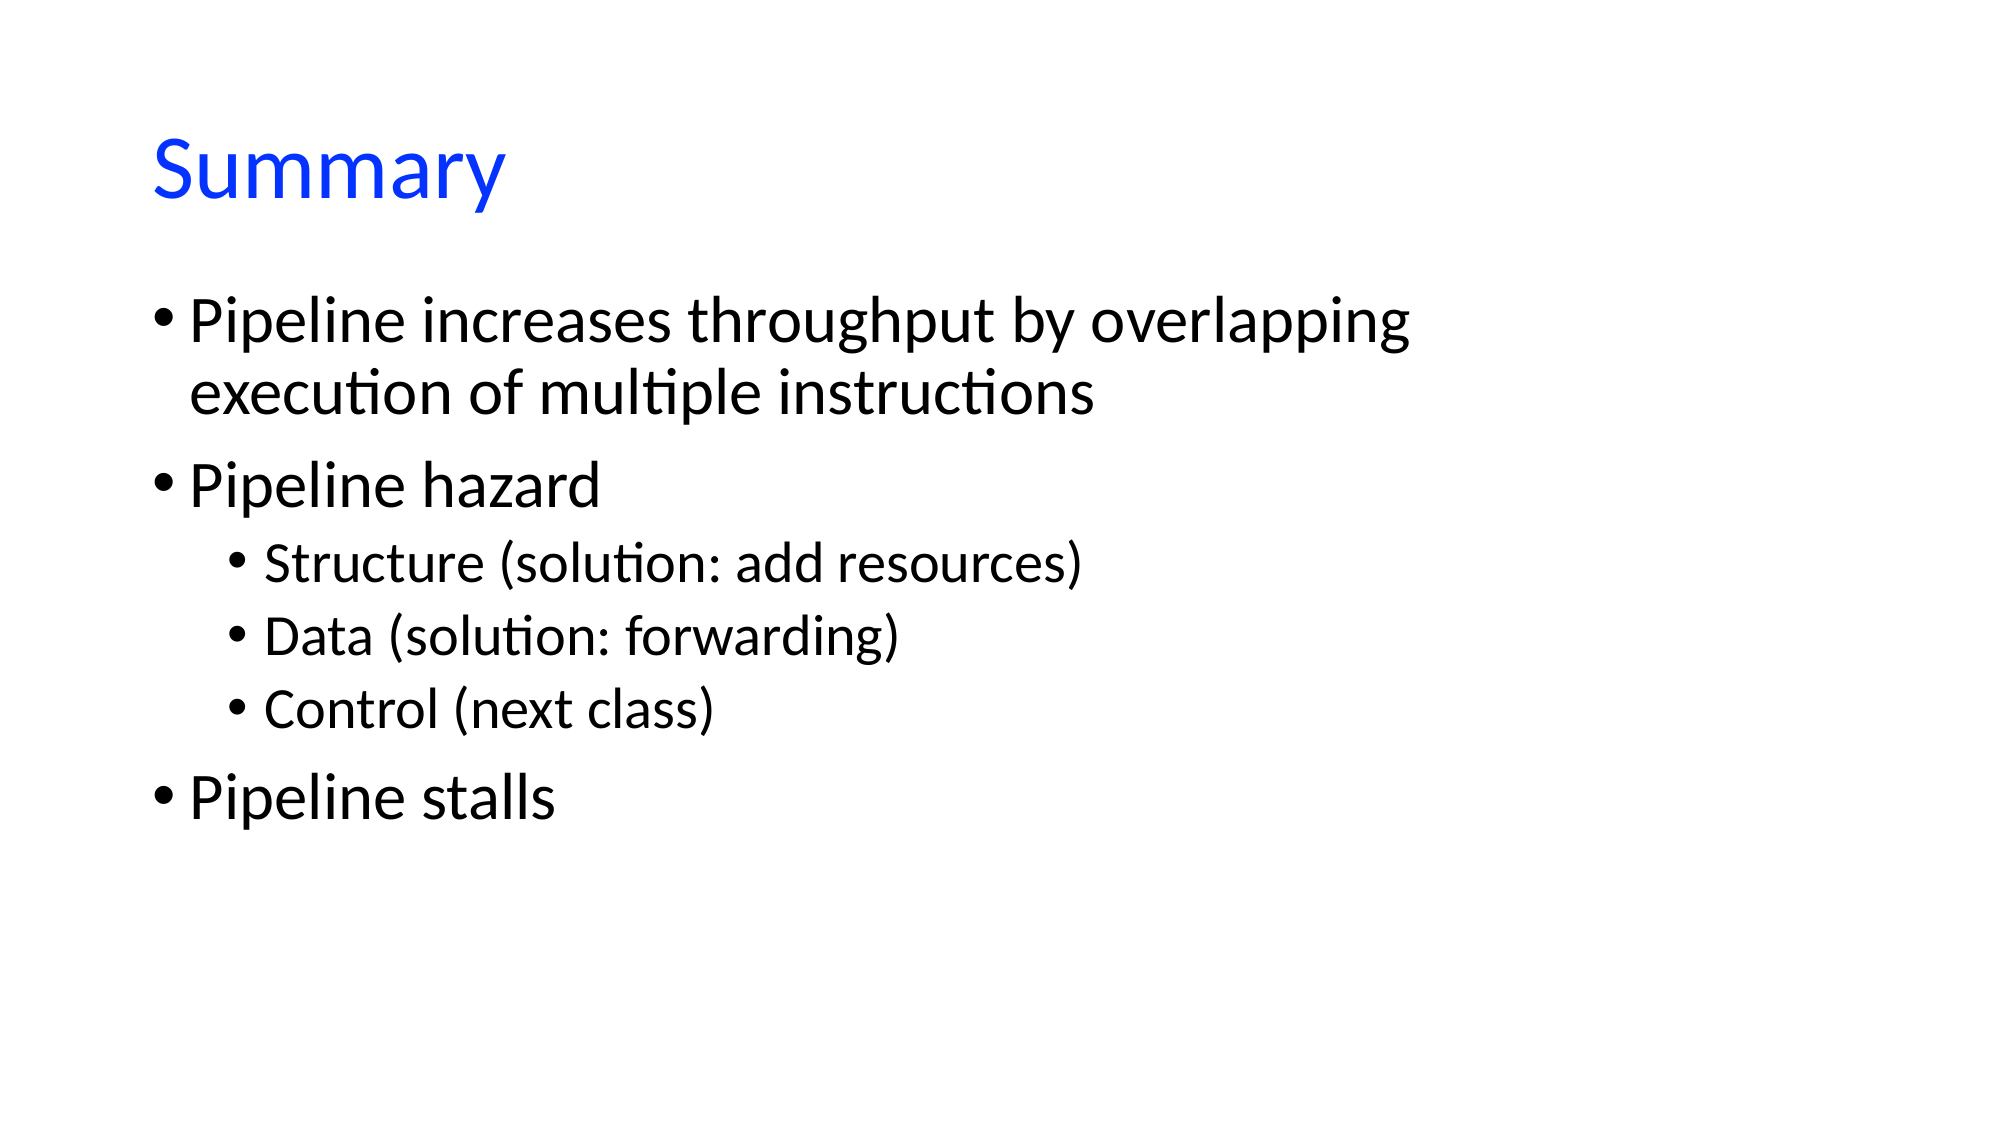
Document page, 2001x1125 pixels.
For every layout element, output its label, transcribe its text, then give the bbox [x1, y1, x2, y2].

list Pipeline increases throughput by overlapping execution of multiple instructions Pipeline hazard Structure (solution: add resources) Data (solution: forwarding) Control (next class) Pipeline stalls [137, 277, 1495, 998]
title Summary [137, 59, 1863, 278]
